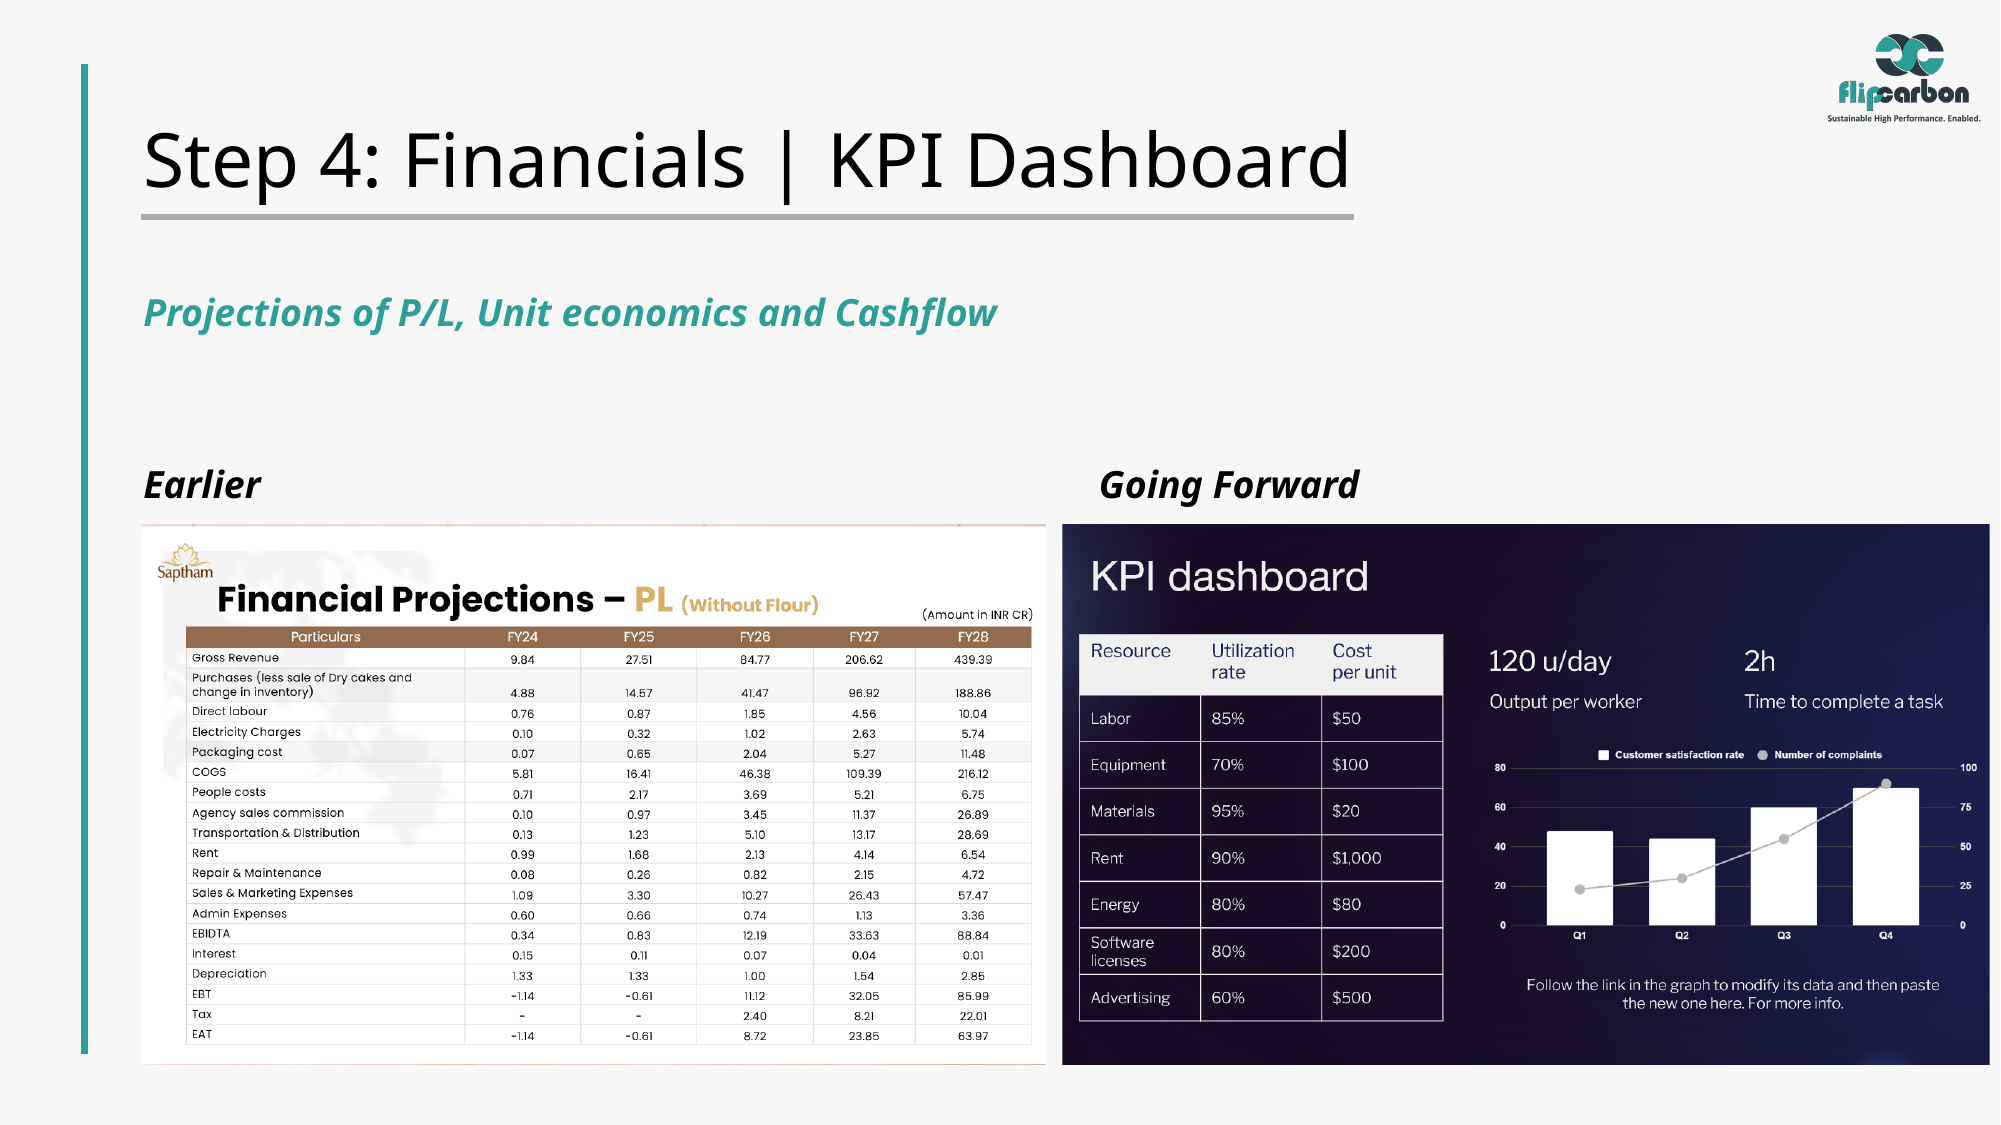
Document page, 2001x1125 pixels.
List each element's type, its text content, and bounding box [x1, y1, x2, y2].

text_box Projections of P/L, Unit economics and Cashflow [128, 259, 1033, 342]
picture [141, 524, 1046, 1065]
text_box Earlier [128, 431, 399, 514]
text_box Step 4: Financials | KPI Dashboard [128, 107, 1836, 202]
picture [1062, 524, 1990, 1065]
text_box Going Forward [1084, 431, 1442, 514]
picture [1809, 12, 2000, 148]
